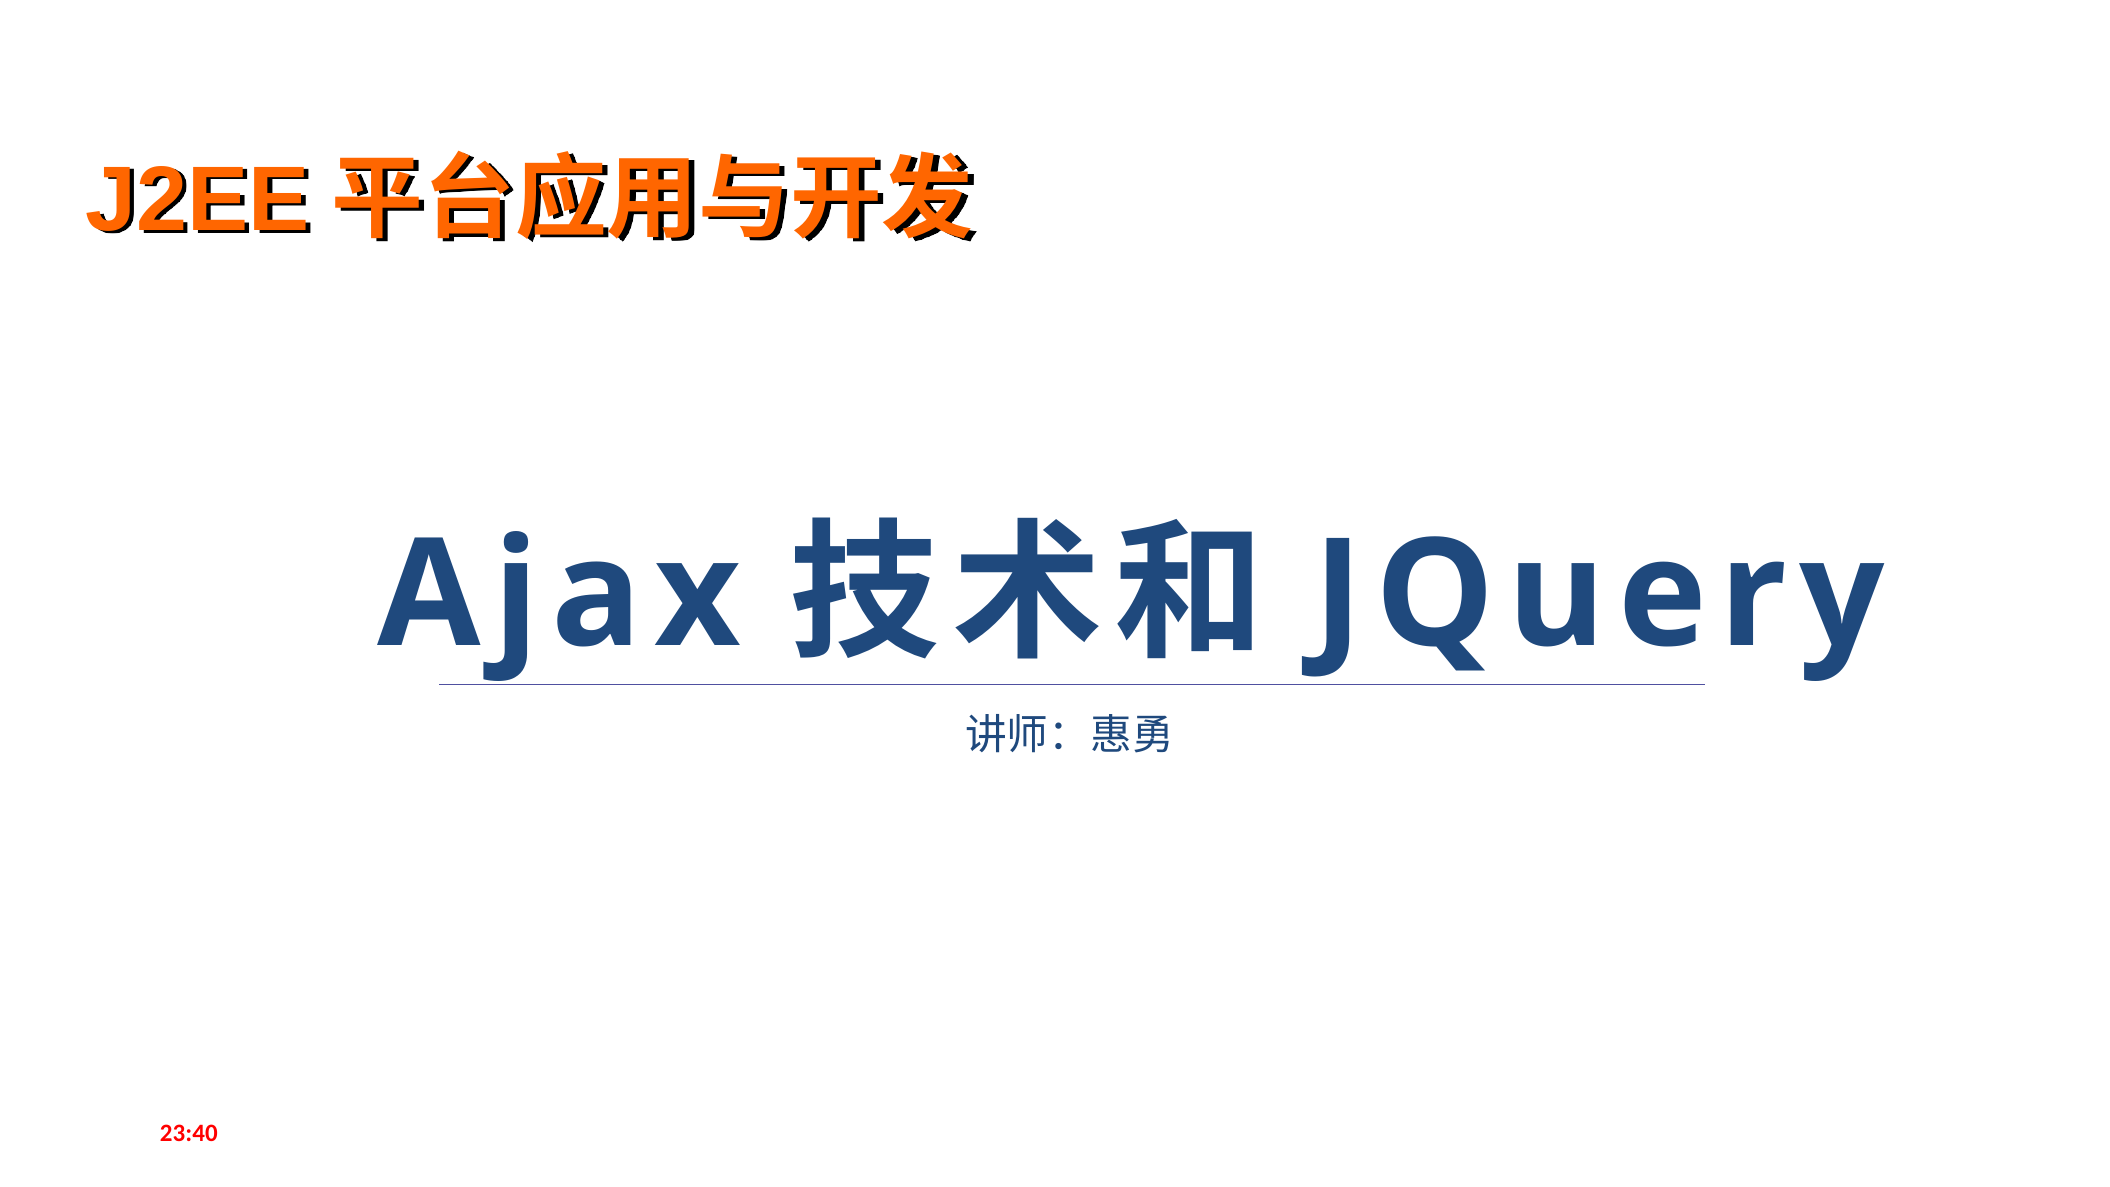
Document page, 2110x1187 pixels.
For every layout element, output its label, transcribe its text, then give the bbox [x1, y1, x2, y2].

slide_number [145, 1099, 620, 1163]
text_box J2EE平台应用与开发 [62, 191, 1350, 307]
text_box Ajax技术和JQuery [369, 495, 1894, 676]
text_box 讲师：惠勇 [428, 708, 1711, 759]
